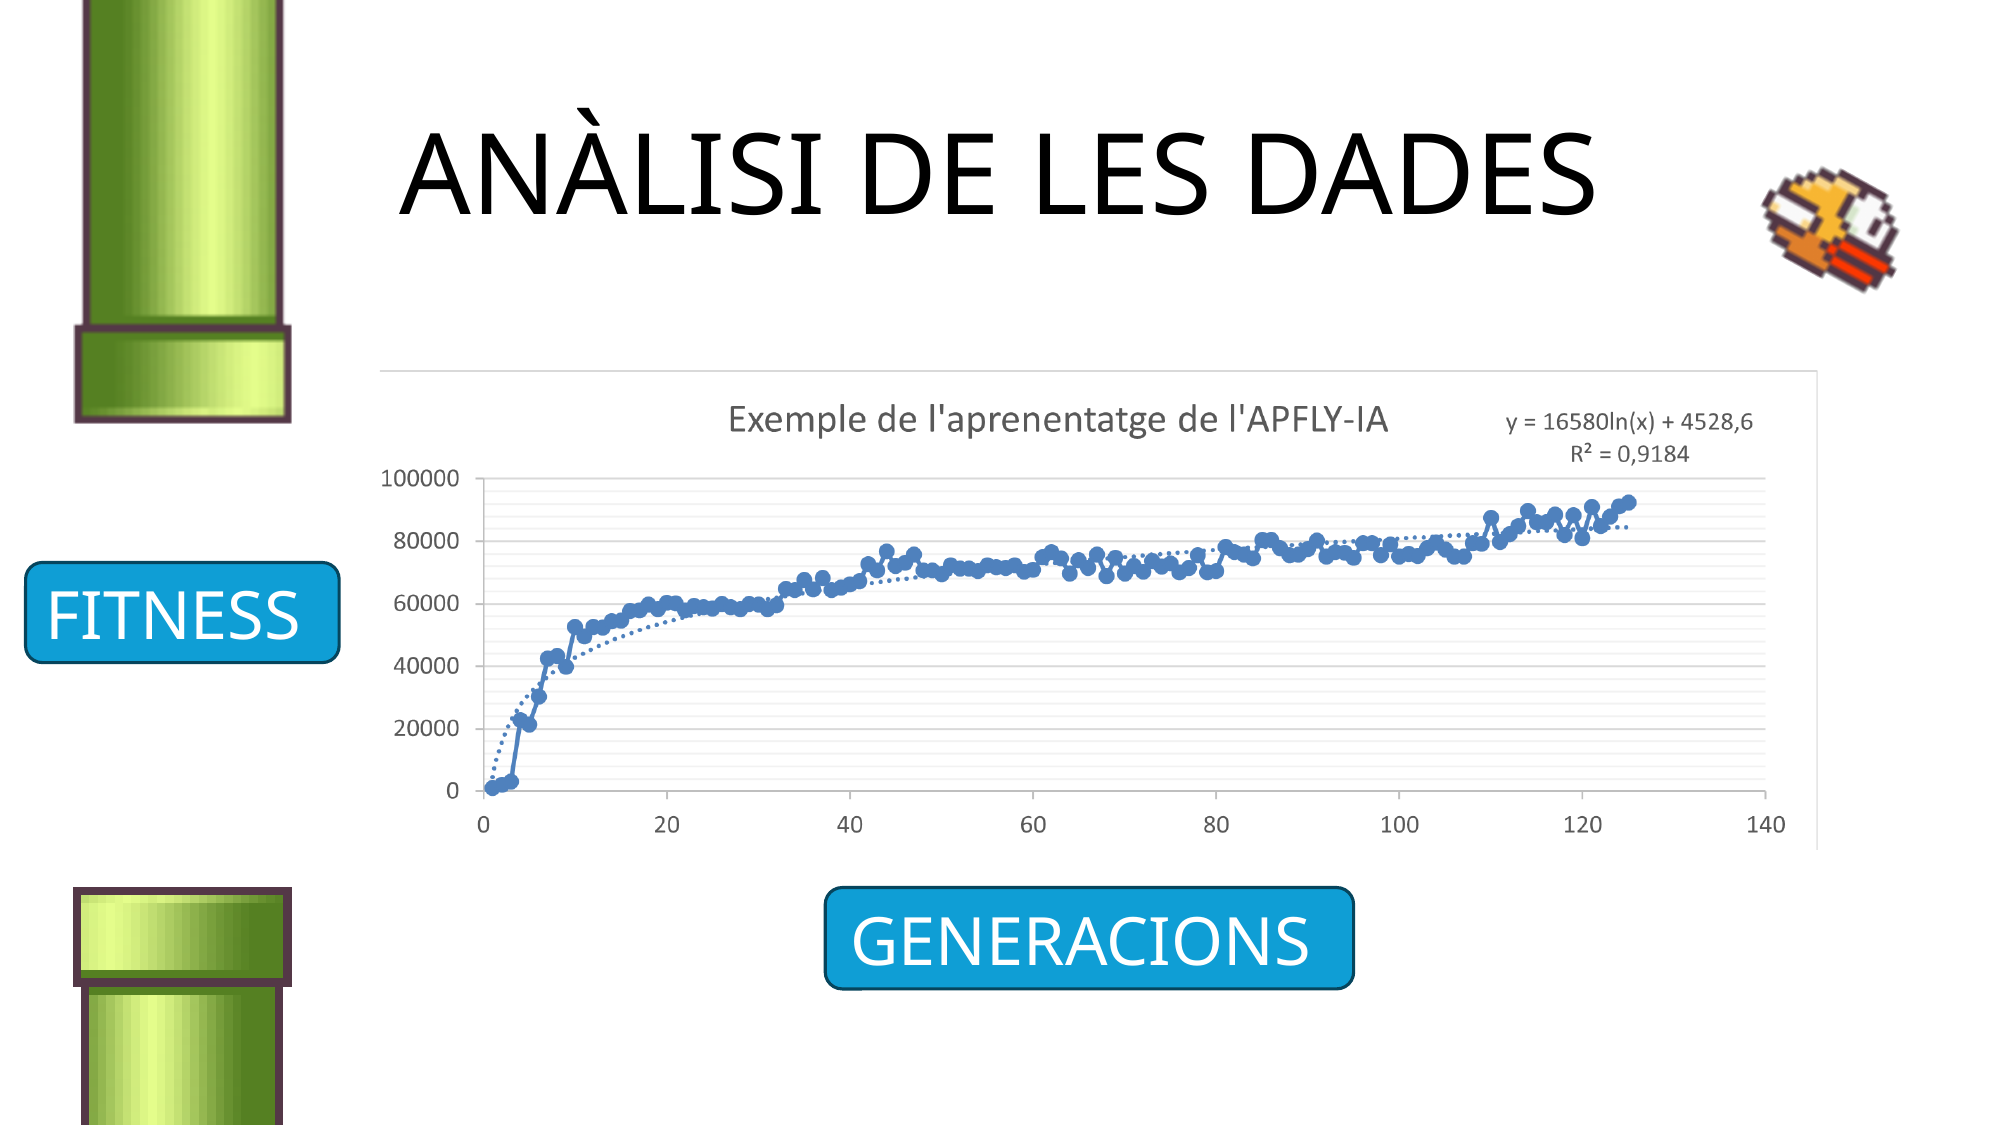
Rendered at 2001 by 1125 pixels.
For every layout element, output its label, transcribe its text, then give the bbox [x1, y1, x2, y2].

text_box FITNESS [23, 560, 341, 665]
picture [73, 0, 292, 425]
picture [73, 886, 292, 1125]
picture [379, 370, 1819, 851]
picture [1746, 145, 1924, 306]
title ANÀLISI DE LES DADES [292, 66, 1818, 247]
text_box GENERACIONS [823, 885, 1356, 991]
